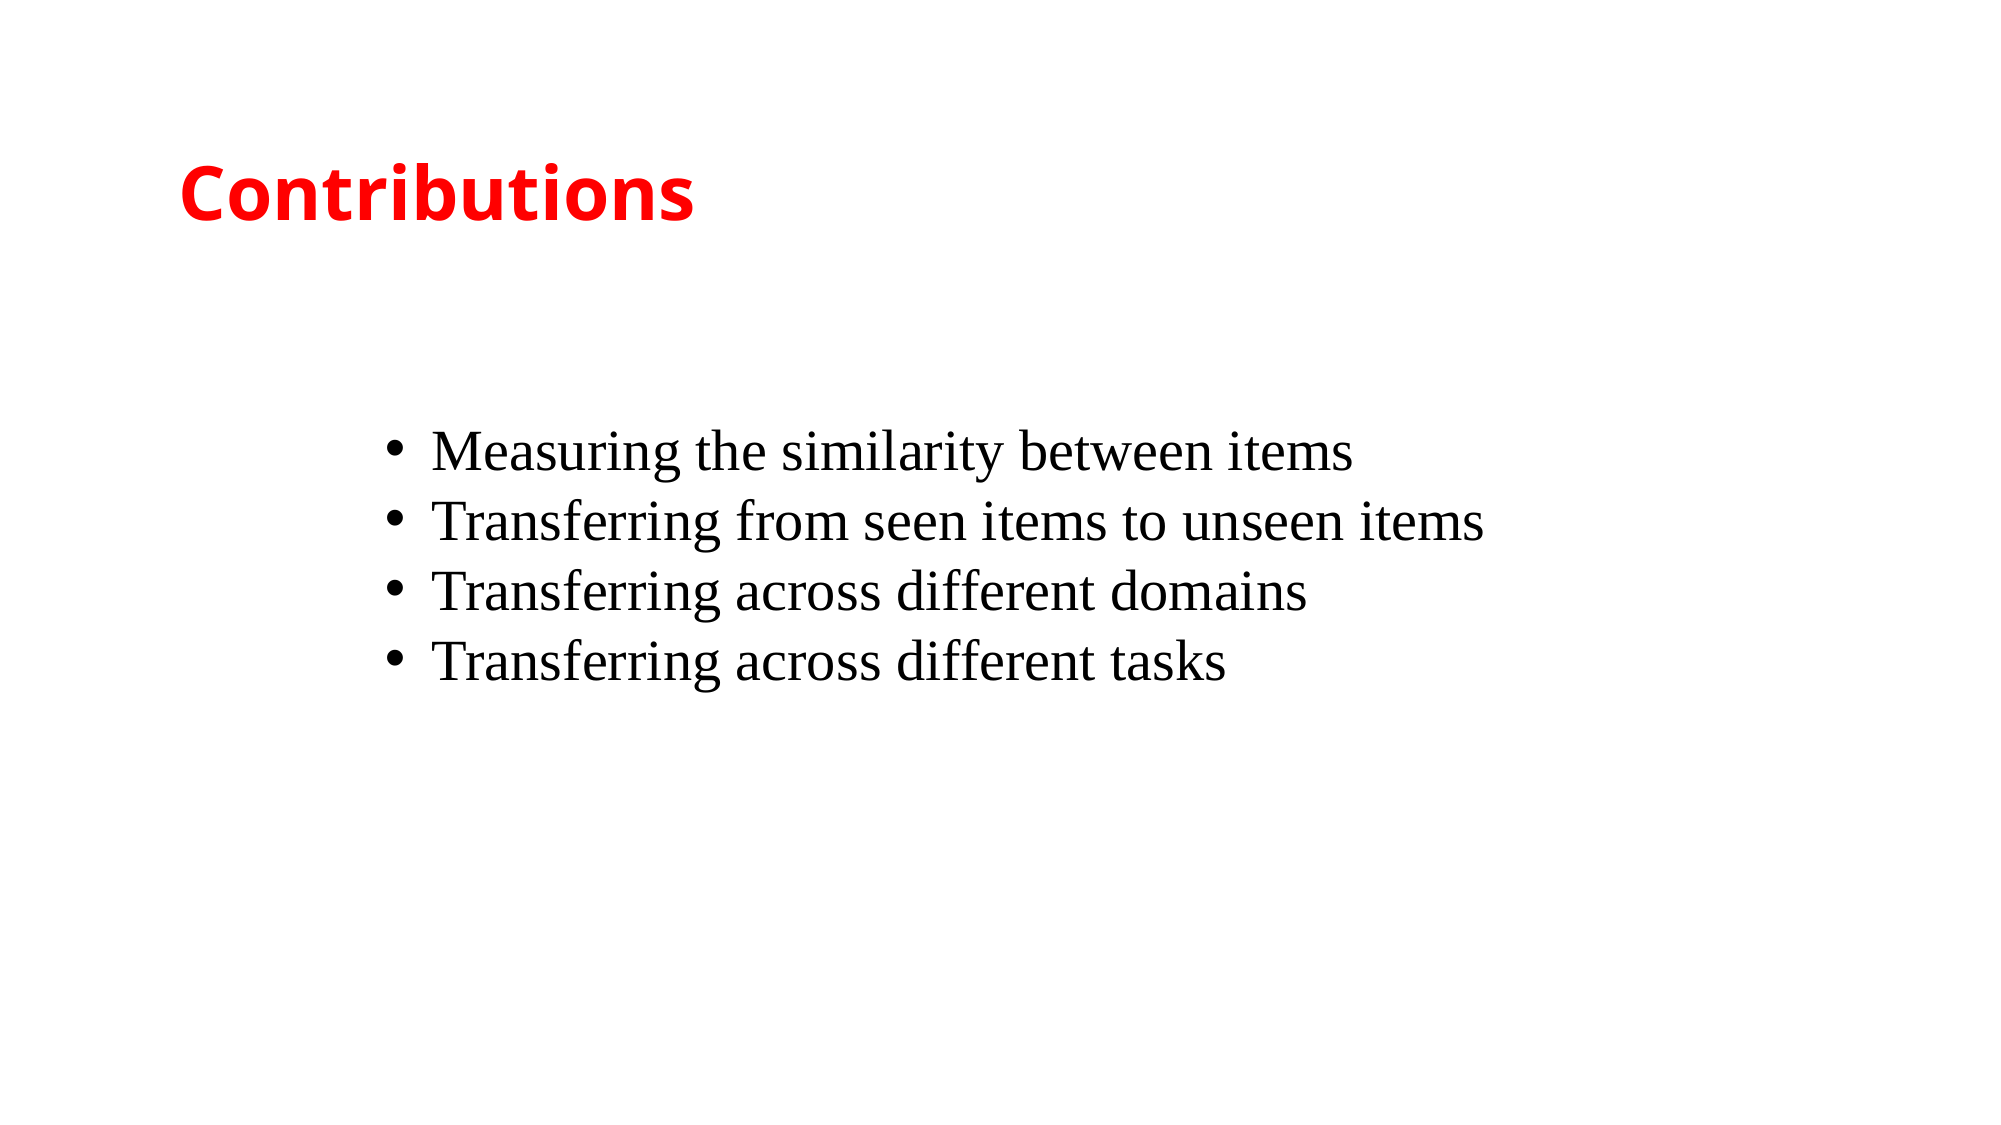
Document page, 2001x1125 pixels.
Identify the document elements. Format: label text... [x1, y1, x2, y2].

text_box Measuring the similarity between items Transferring from seen items to unseen items Transferring across different domains Transferring across different tasks [370, 404, 1595, 700]
text_box Contributions [163, 137, 1244, 243]
